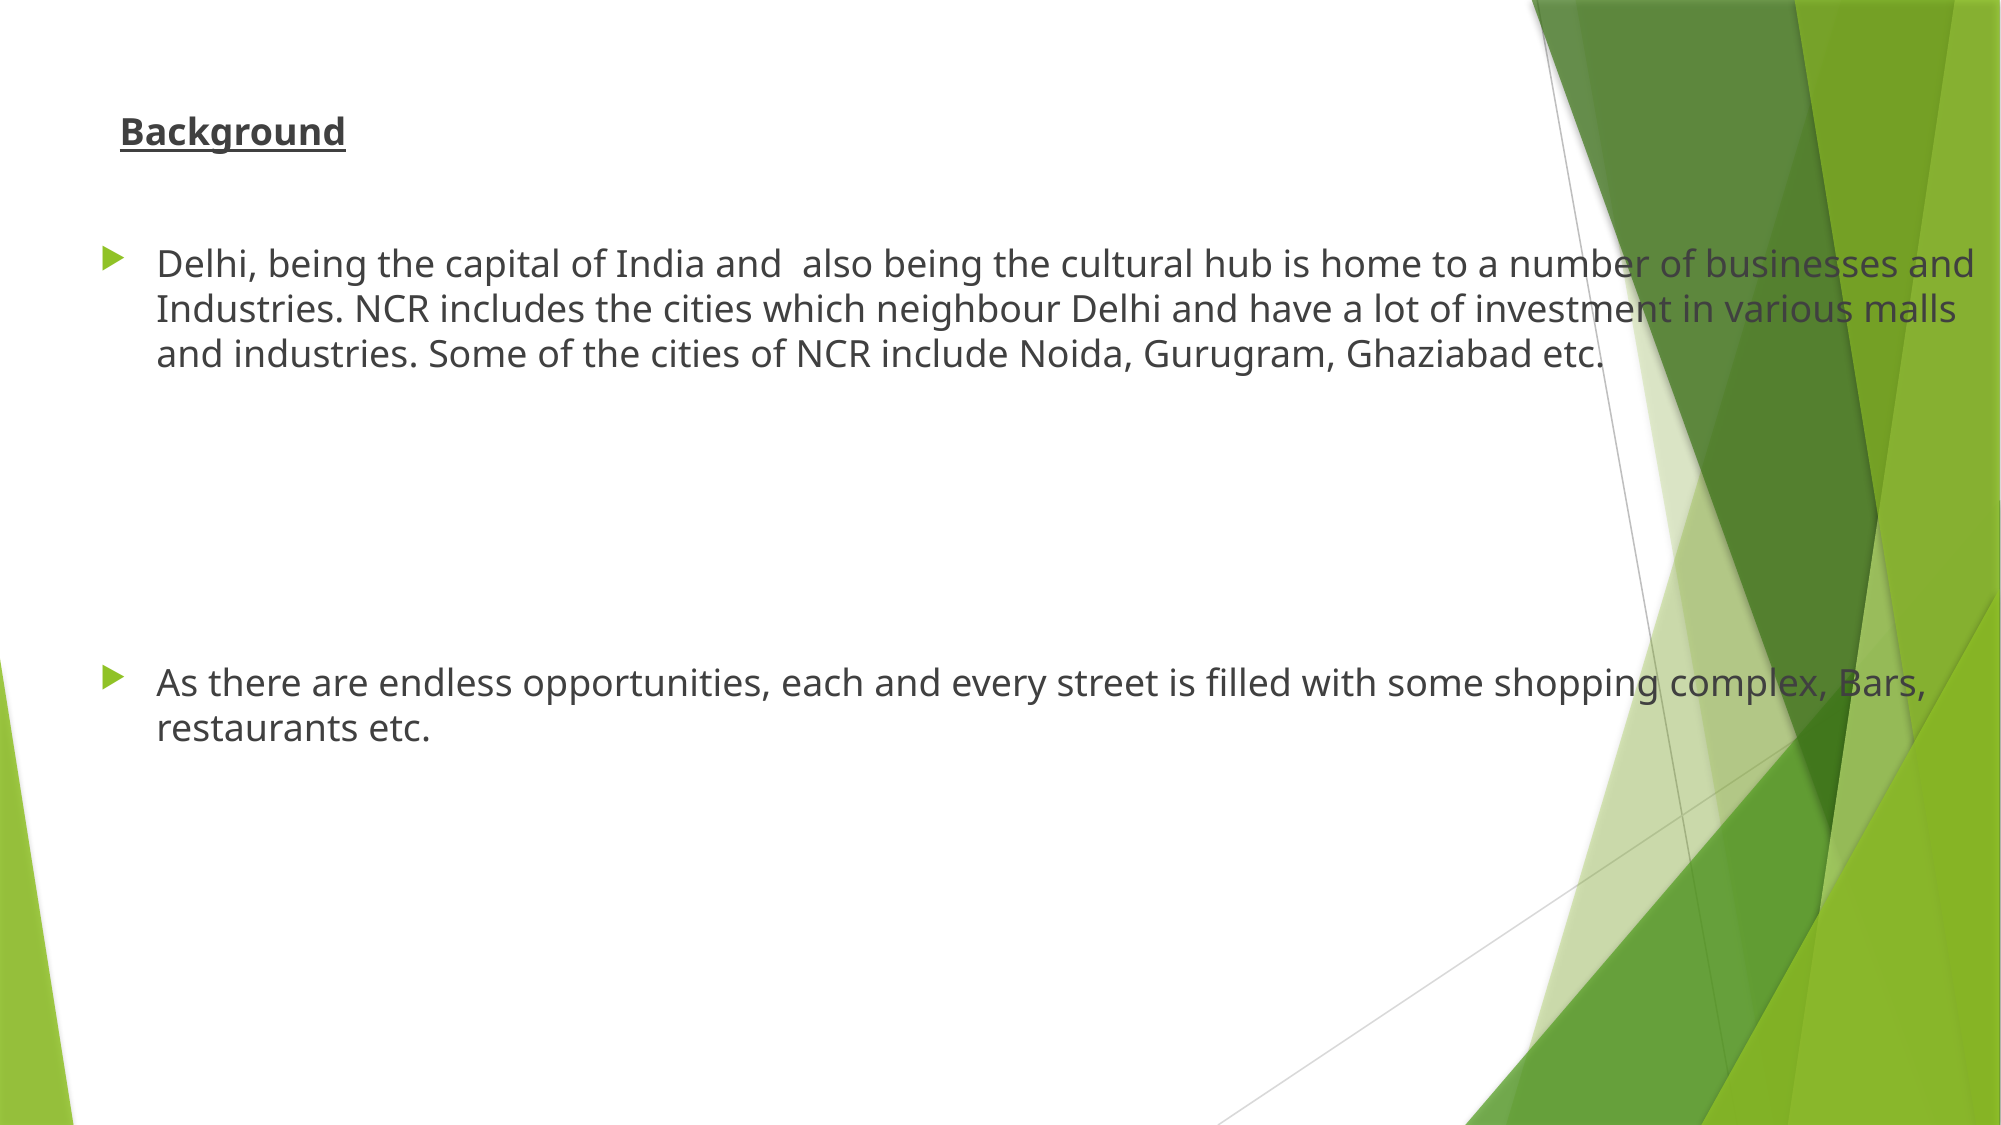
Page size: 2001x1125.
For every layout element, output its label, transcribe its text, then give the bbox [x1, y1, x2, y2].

list Background Delhi, being the capital of India and also being the cultural hub is home to a number of businesses and Industries. NCR includes the cities which neighbour Delhi and have a lot of investment in various malls and industries. Some of the cities of NCR include Noida, Gurugram, Ghaziabad etc. As there are endless opportunities, each and every street is filled with some shopping complex, Bars, restaurants etc. [85, 100, 2000, 1053]
